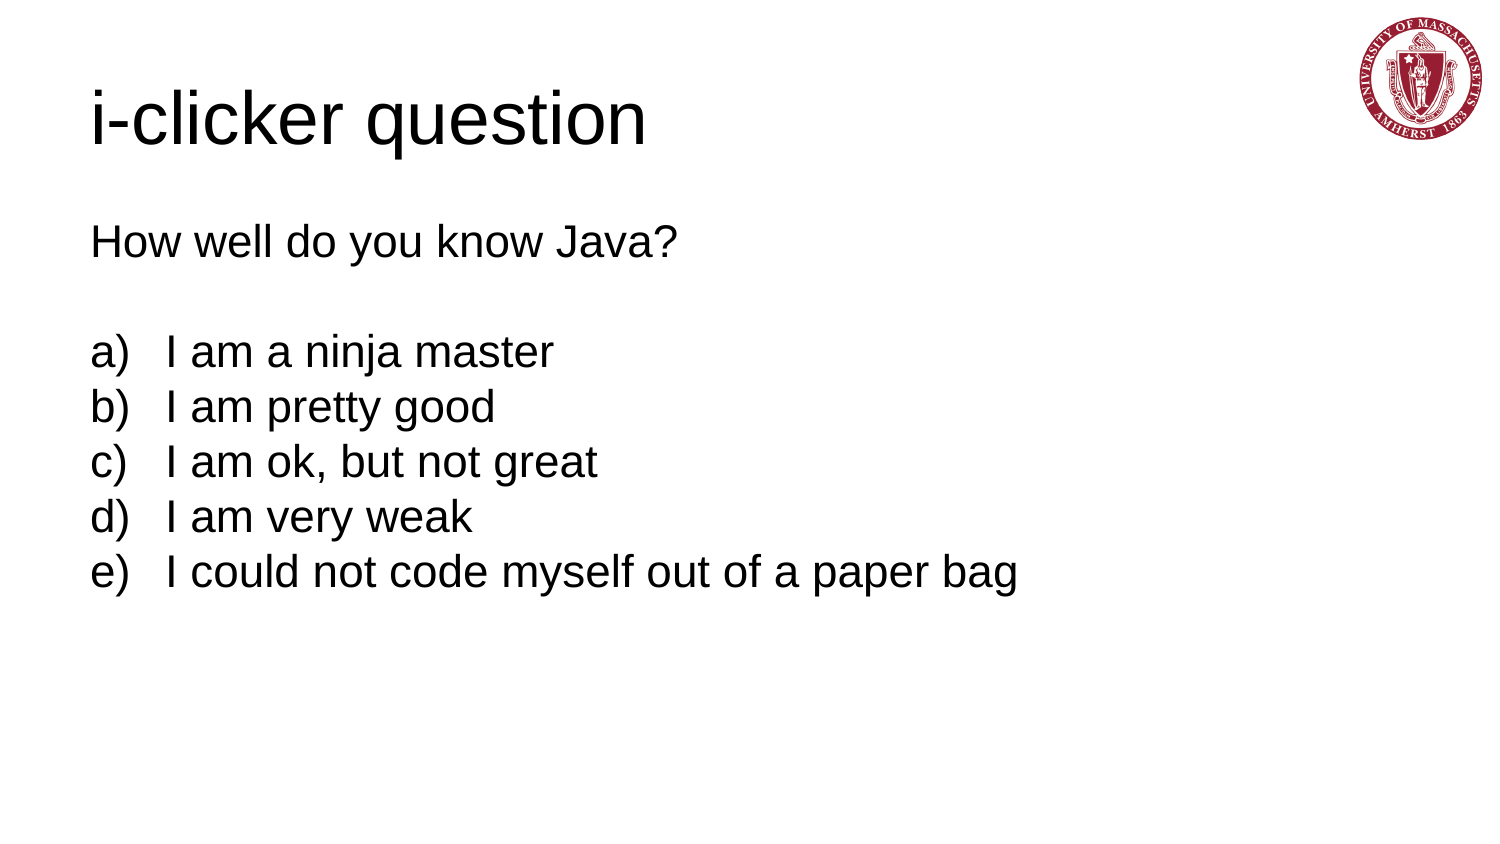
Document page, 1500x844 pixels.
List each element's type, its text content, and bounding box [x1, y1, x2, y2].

picture [1359, 17, 1482, 140]
title i-clicker question [75, 33, 1425, 175]
list How well do you know Java? I am a ninja master I am pretty good I am ok, but not great I am very weak I could not code myself out of a paper bag [75, 196, 1425, 808]
